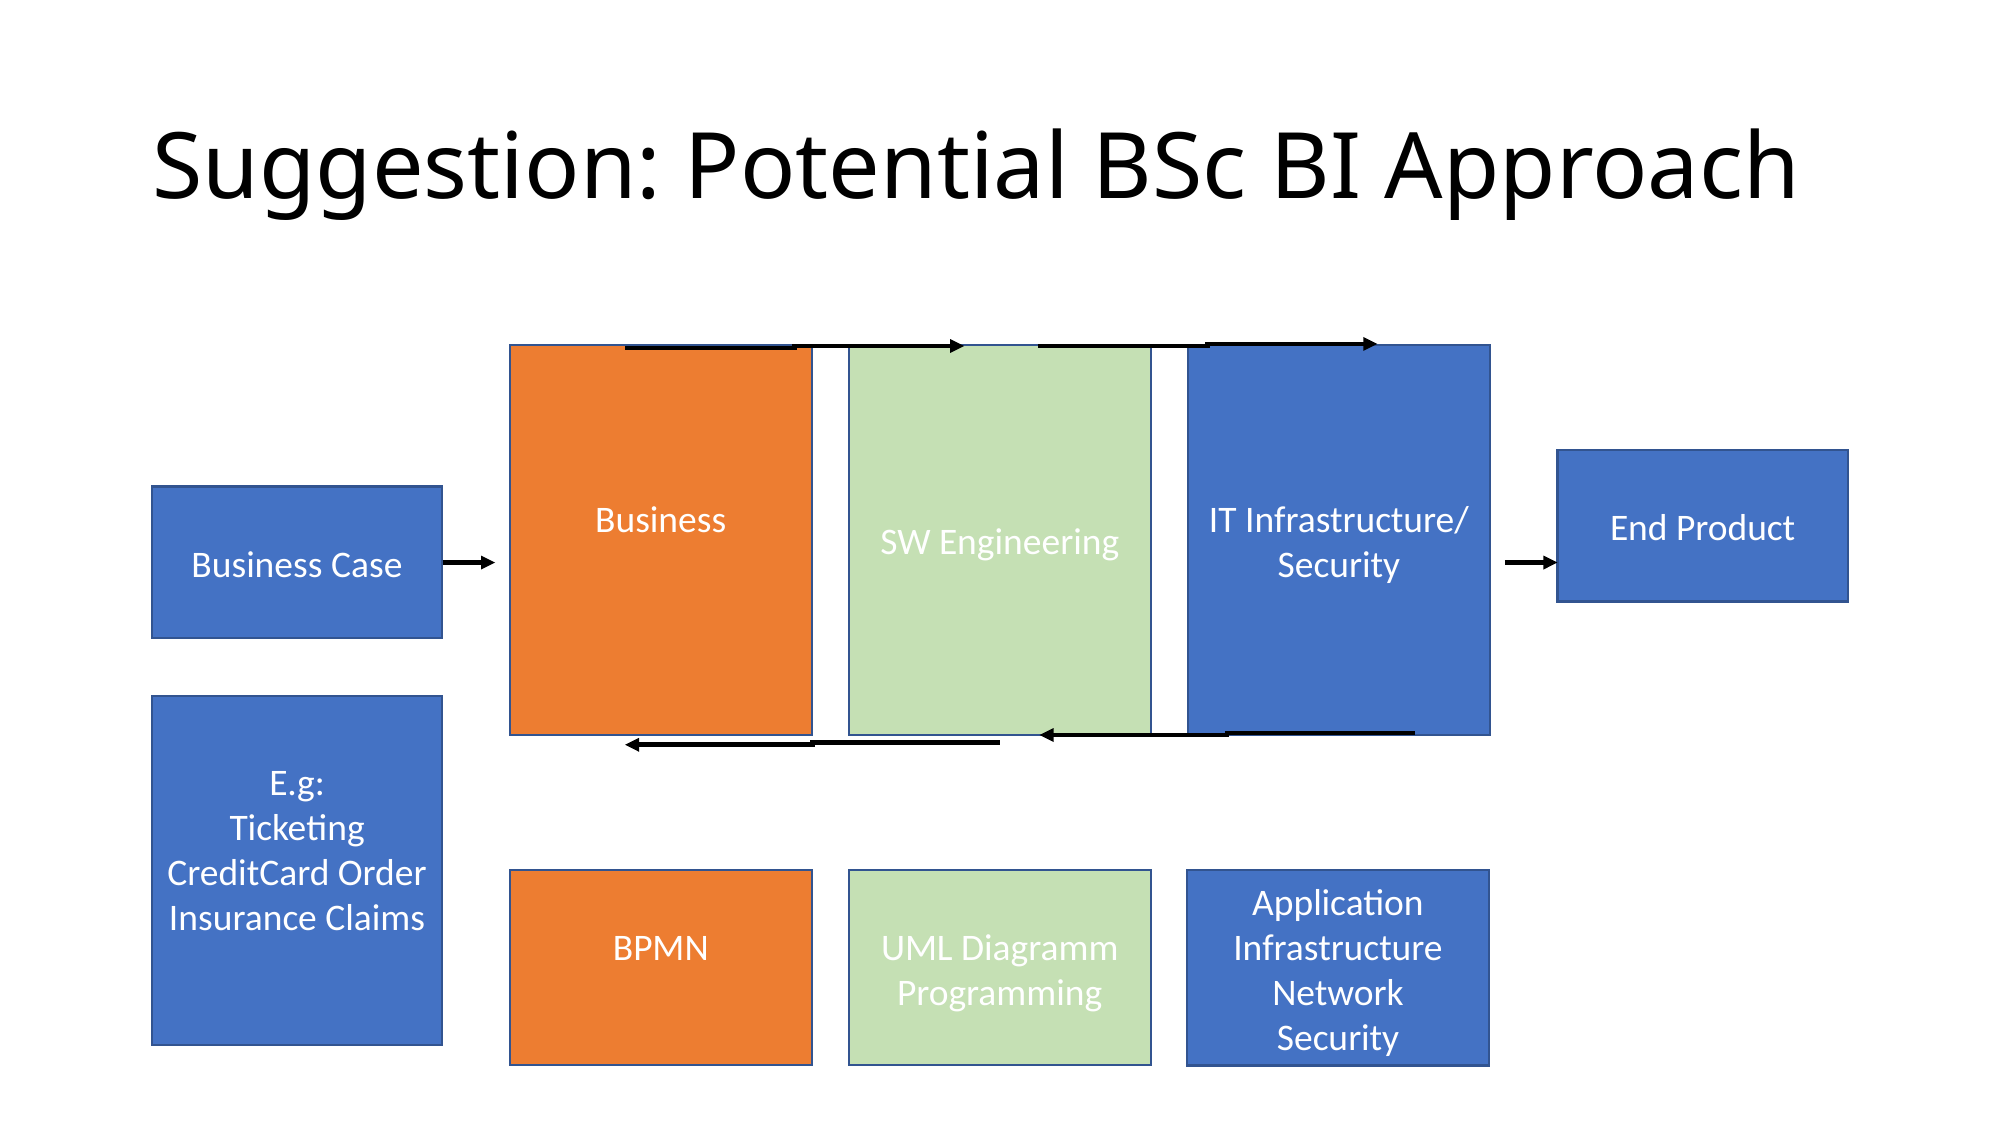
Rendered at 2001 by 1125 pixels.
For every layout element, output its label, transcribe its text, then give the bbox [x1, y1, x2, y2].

text_box Business Case [151, 485, 443, 639]
text_box BPMN [509, 869, 813, 1066]
text_box E.g: Ticketing CreditCard Order Insurance Claims [151, 695, 443, 1046]
text_box Business [509, 344, 813, 736]
title Suggestion: Potential BSc BI Approach [137, 59, 1863, 278]
text_box End Product [1556, 449, 1849, 603]
text_box Application Infrastructure Network Security [1186, 869, 1490, 1067]
text_box UML Diagramm Programming [848, 869, 1152, 1066]
text_box SW Engineering [848, 344, 1152, 736]
text_box IT Infrastructure/ Security [1187, 344, 1491, 736]
